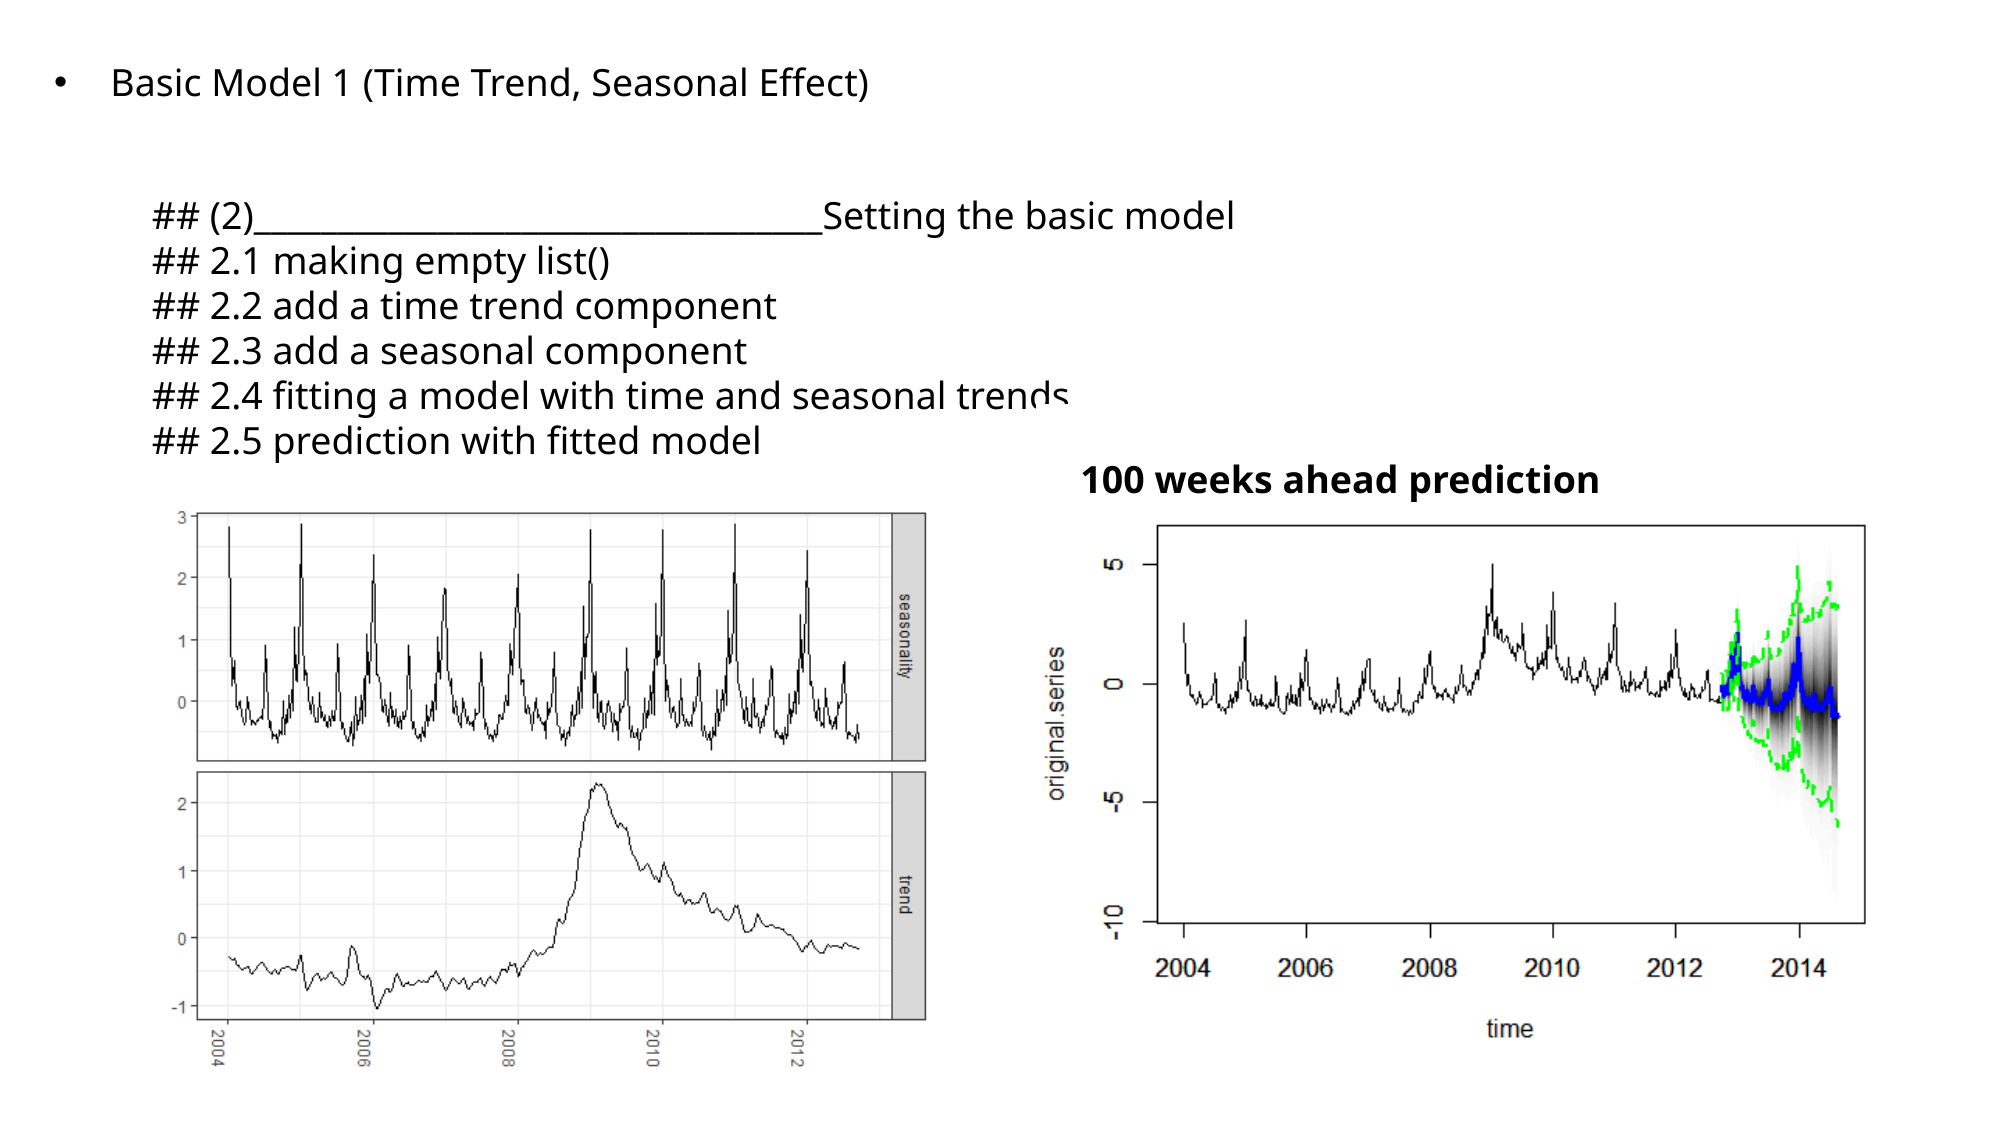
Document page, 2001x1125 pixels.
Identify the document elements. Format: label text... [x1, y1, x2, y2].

picture [1036, 404, 1928, 1075]
text_box ## (2)__________________________________Setting the basic model ## 2.1 making empty list() ## 2.2 add a time trend component ## 2.3 add a seasonal component ## 2.4 fitting a model with time and seasonal trends ## 2.5 prediction with fitted model [137, 139, 1625, 470]
picture [137, 503, 936, 1104]
text_box Basic Model 1 (Time Trend, Seasonal Effect) [39, 51, 885, 112]
